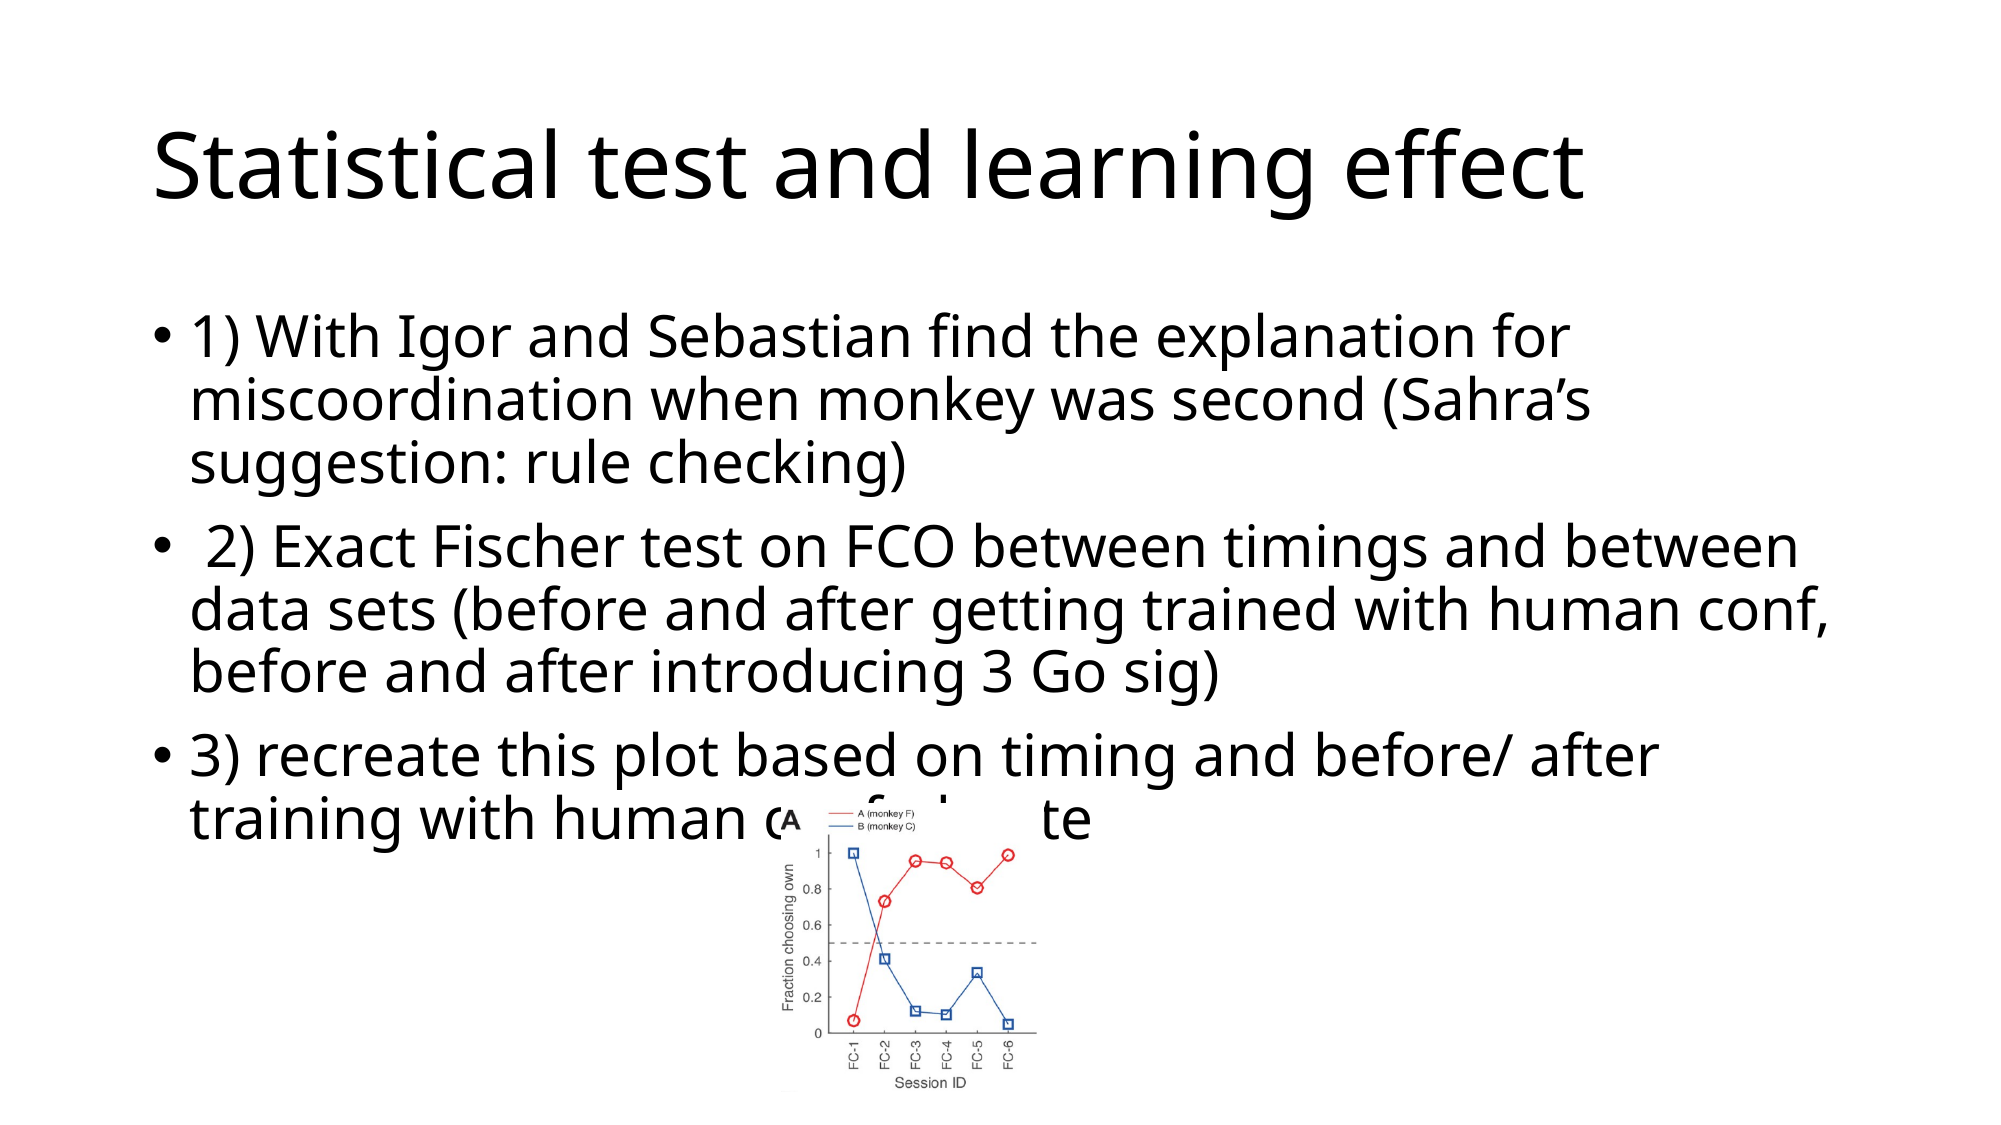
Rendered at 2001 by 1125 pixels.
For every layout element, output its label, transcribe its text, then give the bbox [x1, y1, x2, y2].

list 1) With Igor and Sebastian find the explanation for miscoordination when monkey was second (Sahra’s suggestion: rule checking) 2) Exact Fischer test on FCO between timings and between data sets (before and after getting trained with human conf, before and after introducing 3 Go sig) 3) recreate this plot based on timing and before/ after training with human confederate [137, 299, 1863, 1014]
picture [781, 802, 1044, 1093]
title Statistical test and learning effect [137, 59, 1863, 278]
